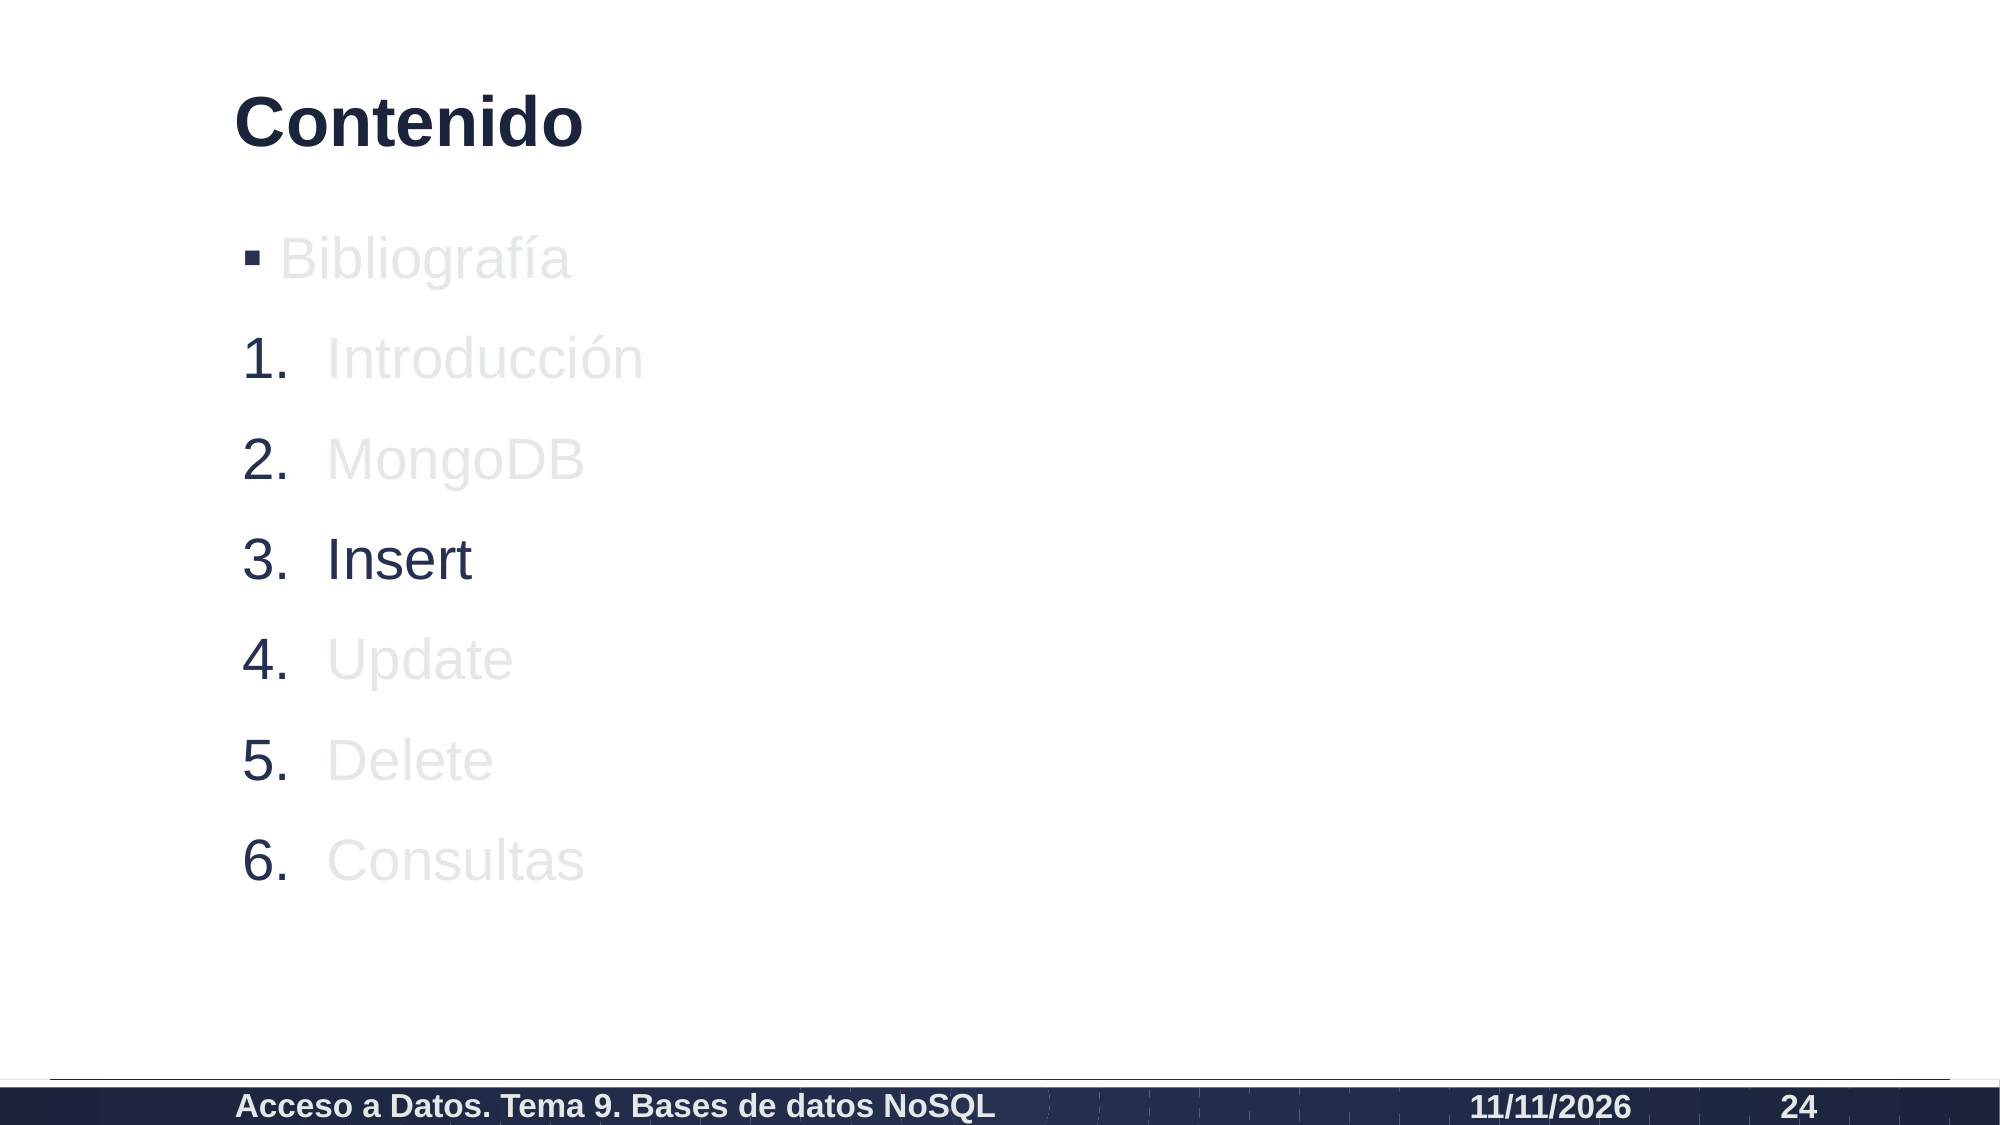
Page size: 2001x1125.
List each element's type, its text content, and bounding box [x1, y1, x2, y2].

title Contenido [219, 76, 1780, 170]
footer Acceso a Datos. Tema 9. Bases de datos NoSQL [219, 1085, 1395, 1124]
list Bibliografía Introducción MongoDB Insert Update Delete Consultas [219, 220, 1780, 989]
slide_number 24 [1674, 1085, 1833, 1125]
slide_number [1420, 1085, 1647, 1125]
